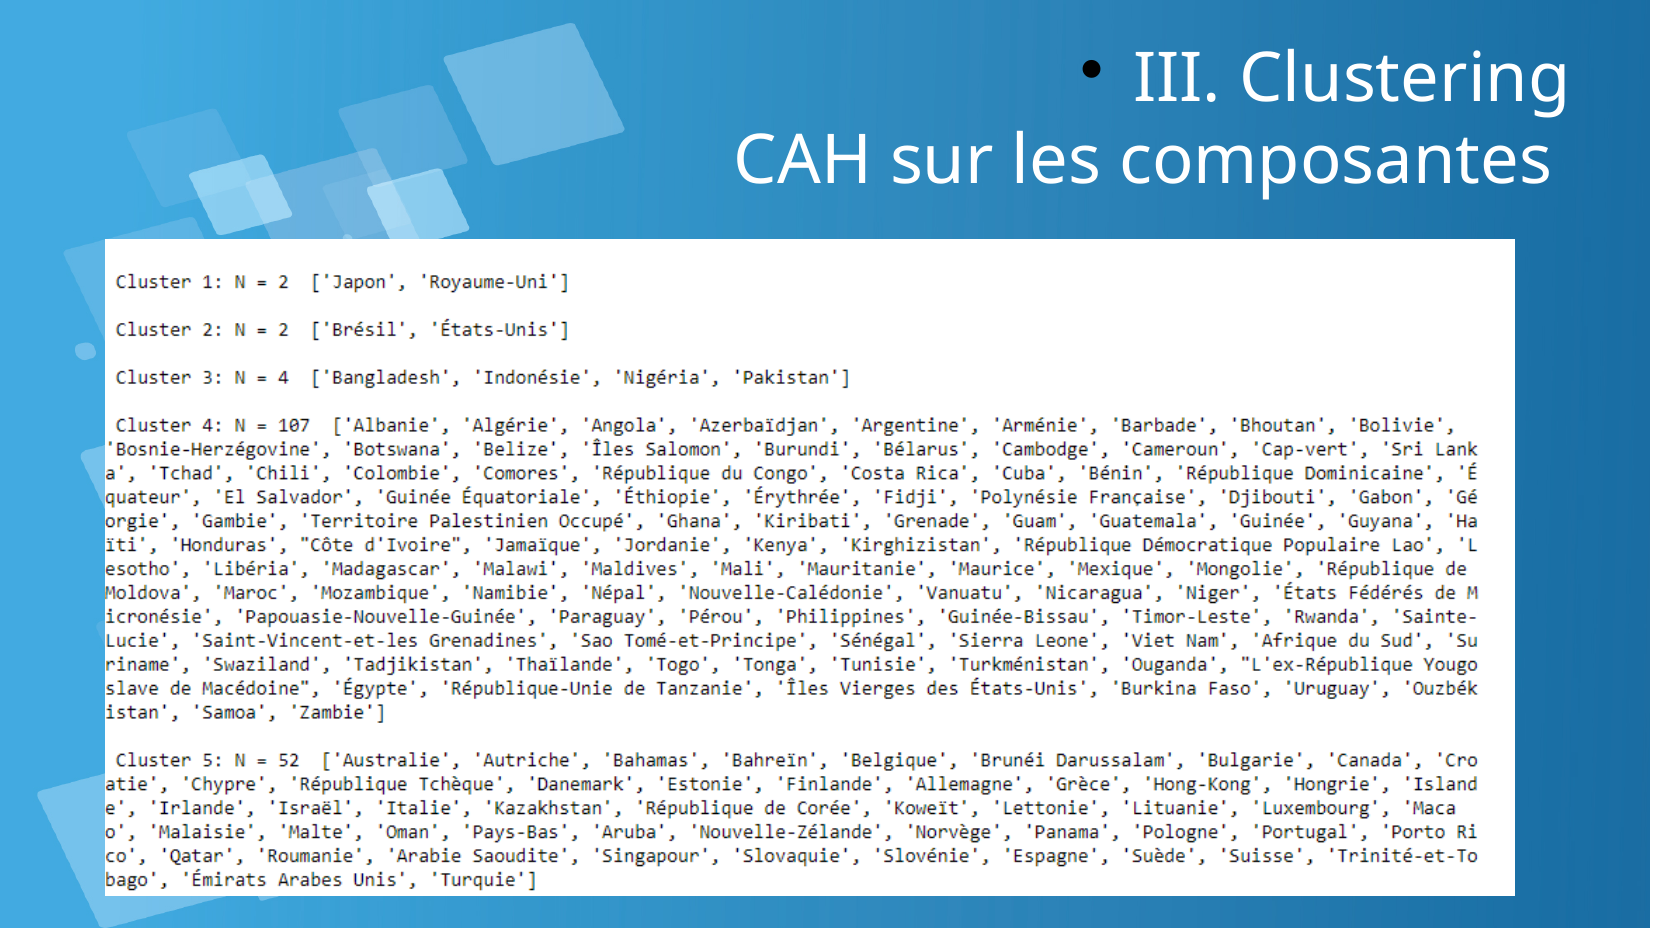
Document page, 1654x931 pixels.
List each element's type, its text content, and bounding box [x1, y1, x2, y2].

text_box III. Clustering CAH sur les composantes [82, 12, 1571, 218]
picture [0, 0, 1650, 928]
